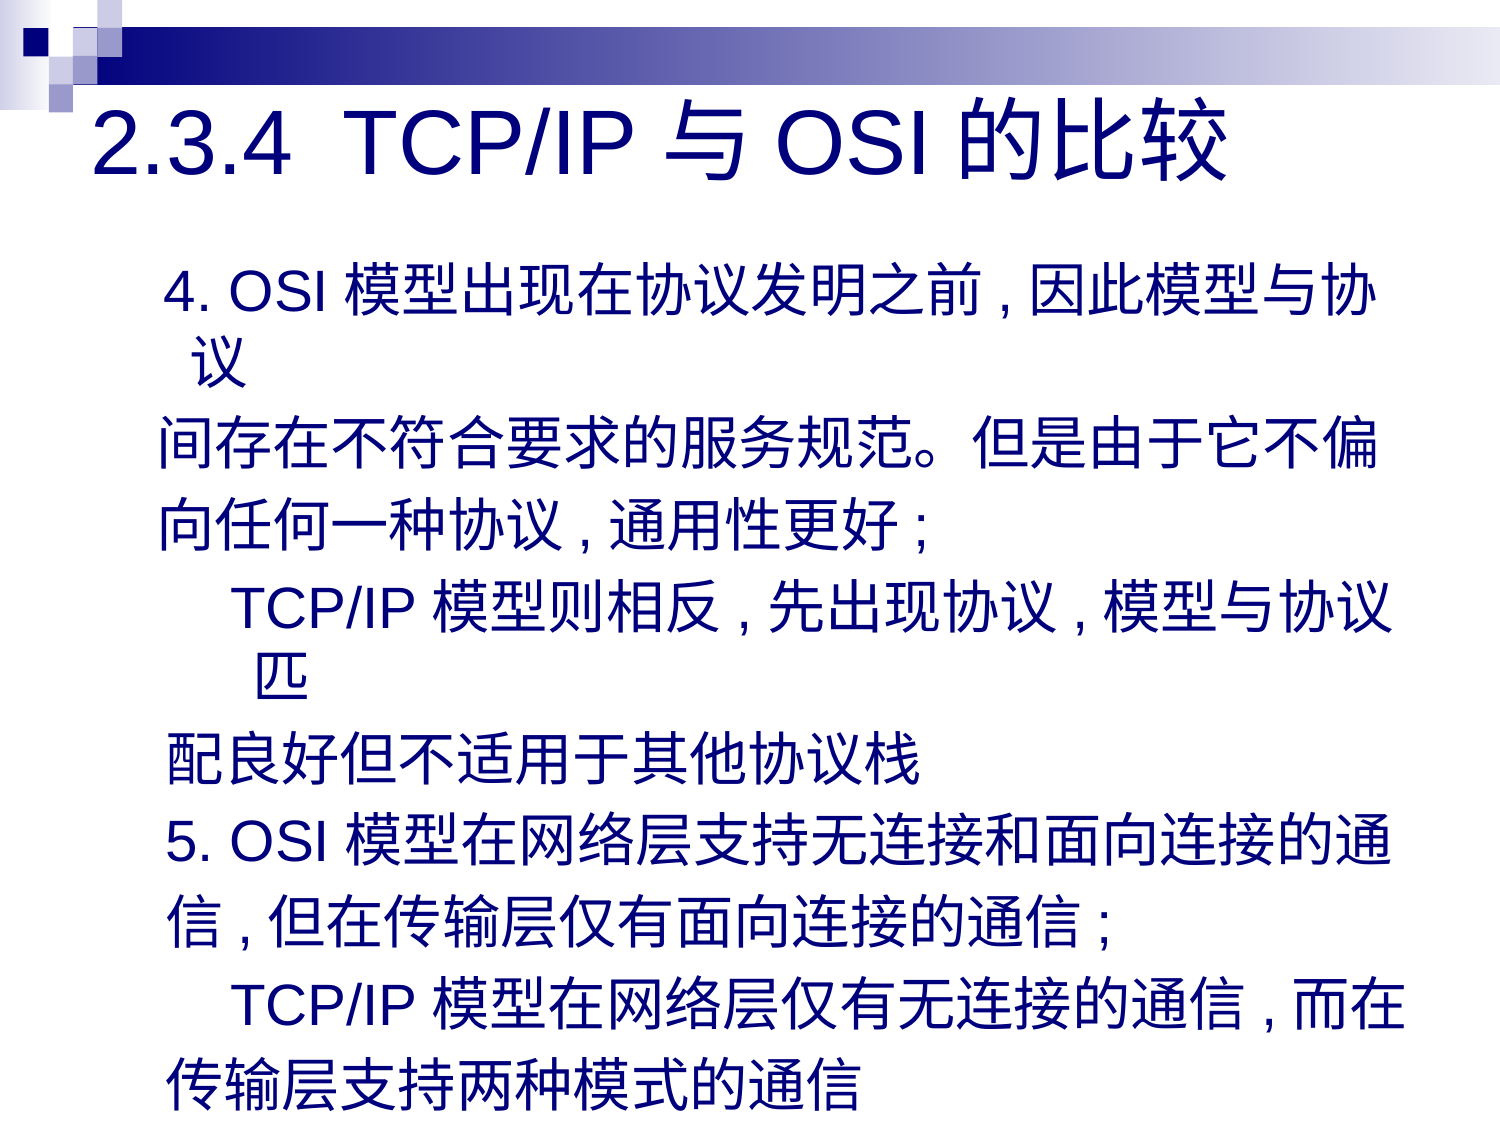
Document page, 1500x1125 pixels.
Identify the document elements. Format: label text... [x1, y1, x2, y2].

title 2.3.4 TCP/IP与OSI的比较 [75, 75, 1425, 200]
list 4. OSI模型出现在协议发明之前,因此模型与协议 间存在不符合要求的服务规范。但是由于它不偏 向任何一种协议,通用性更好; TCP/IP模型则相反,先出现协议,模型与协议匹 配良好但不适用于其他协议栈 5. OSI模型在网络层支持无连接和面向连接的通 信,但在传输层仅有面向连接的通信; TCP/IP模型在网络层仅有无连接的通信,而在 传输层支持两种模式的通信 [75, 237, 1425, 1013]
